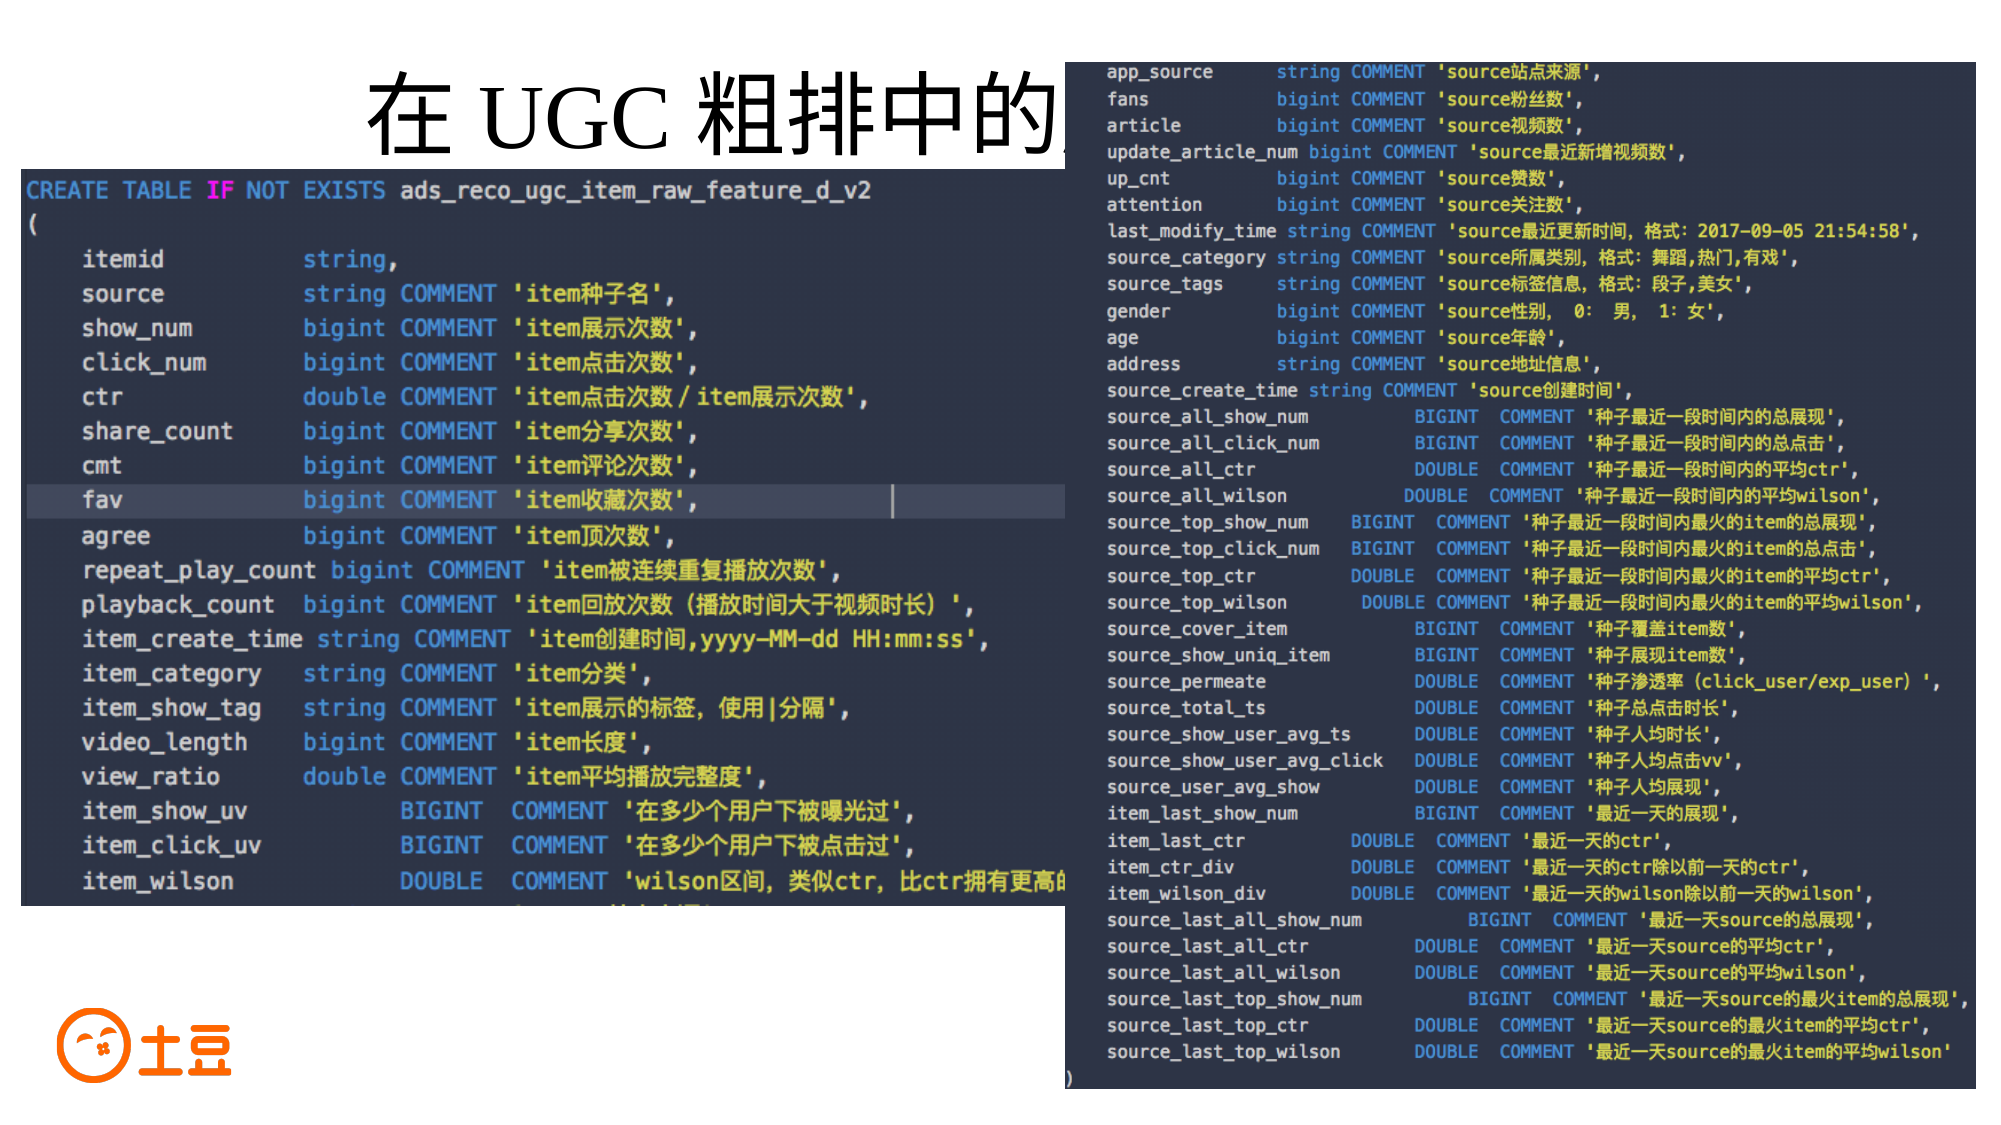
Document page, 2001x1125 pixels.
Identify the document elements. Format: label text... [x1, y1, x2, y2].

title 在UGC粗排中的应用 [350, 62, 1065, 138]
picture [21, 62, 1977, 1089]
